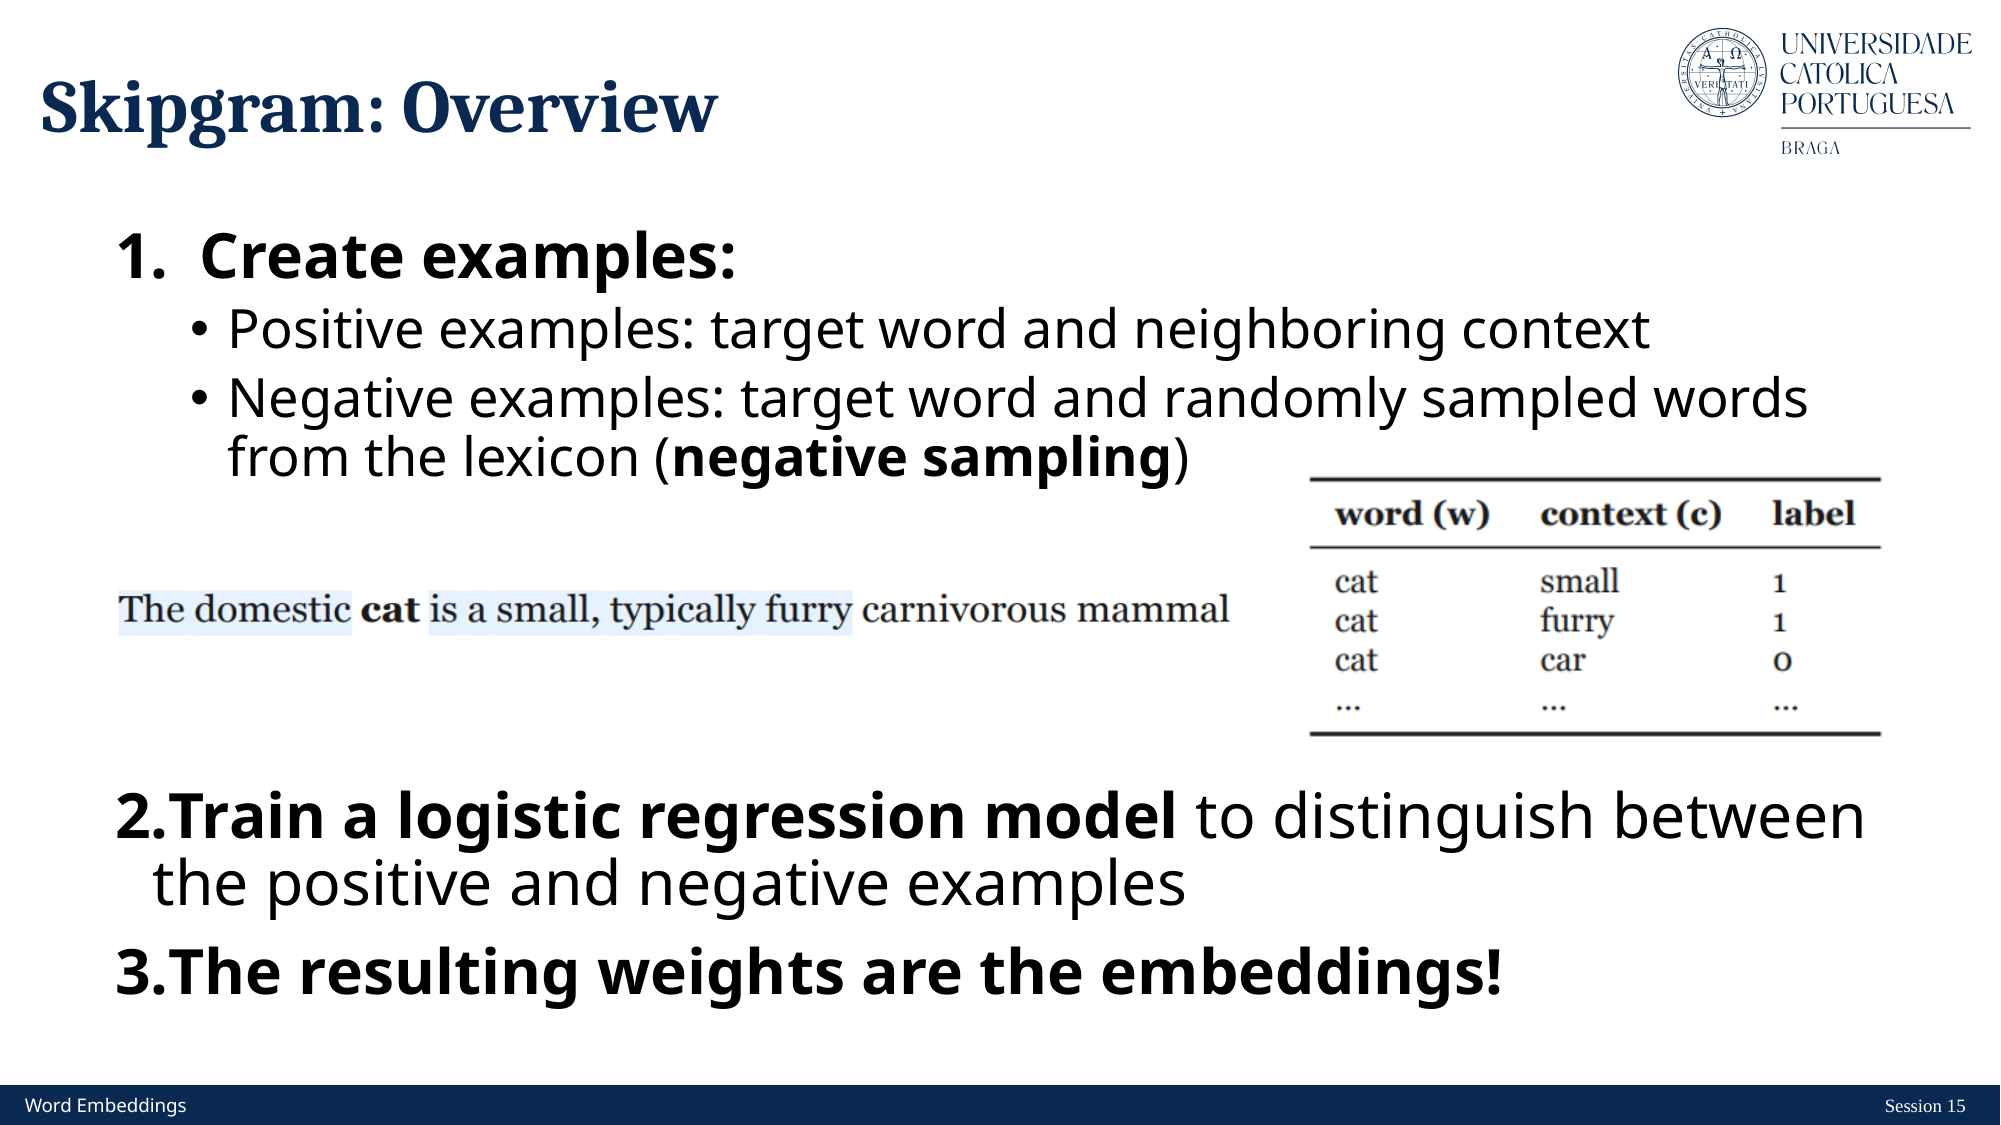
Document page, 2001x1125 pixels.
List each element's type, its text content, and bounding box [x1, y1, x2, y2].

text_box Word Embeddings [9, 1086, 865, 1125]
text_box Create examples: Positive examples: target word and neighboring context Negative examples: target word and randomly sampled words from the lexicon (negative sampling) Train a logistic regression model to distinguish between the positive and negative examples The resulting weights are the embeddings! [100, 216, 1897, 1046]
title Skipgram: Overview [27, 0, 1753, 218]
picture [1286, 461, 1924, 758]
text_box [0, 1085, 2000, 1125]
picture [100, 573, 1250, 646]
picture [1672, 18, 1982, 163]
text_box Session 15 [865, 1086, 1981, 1125]
